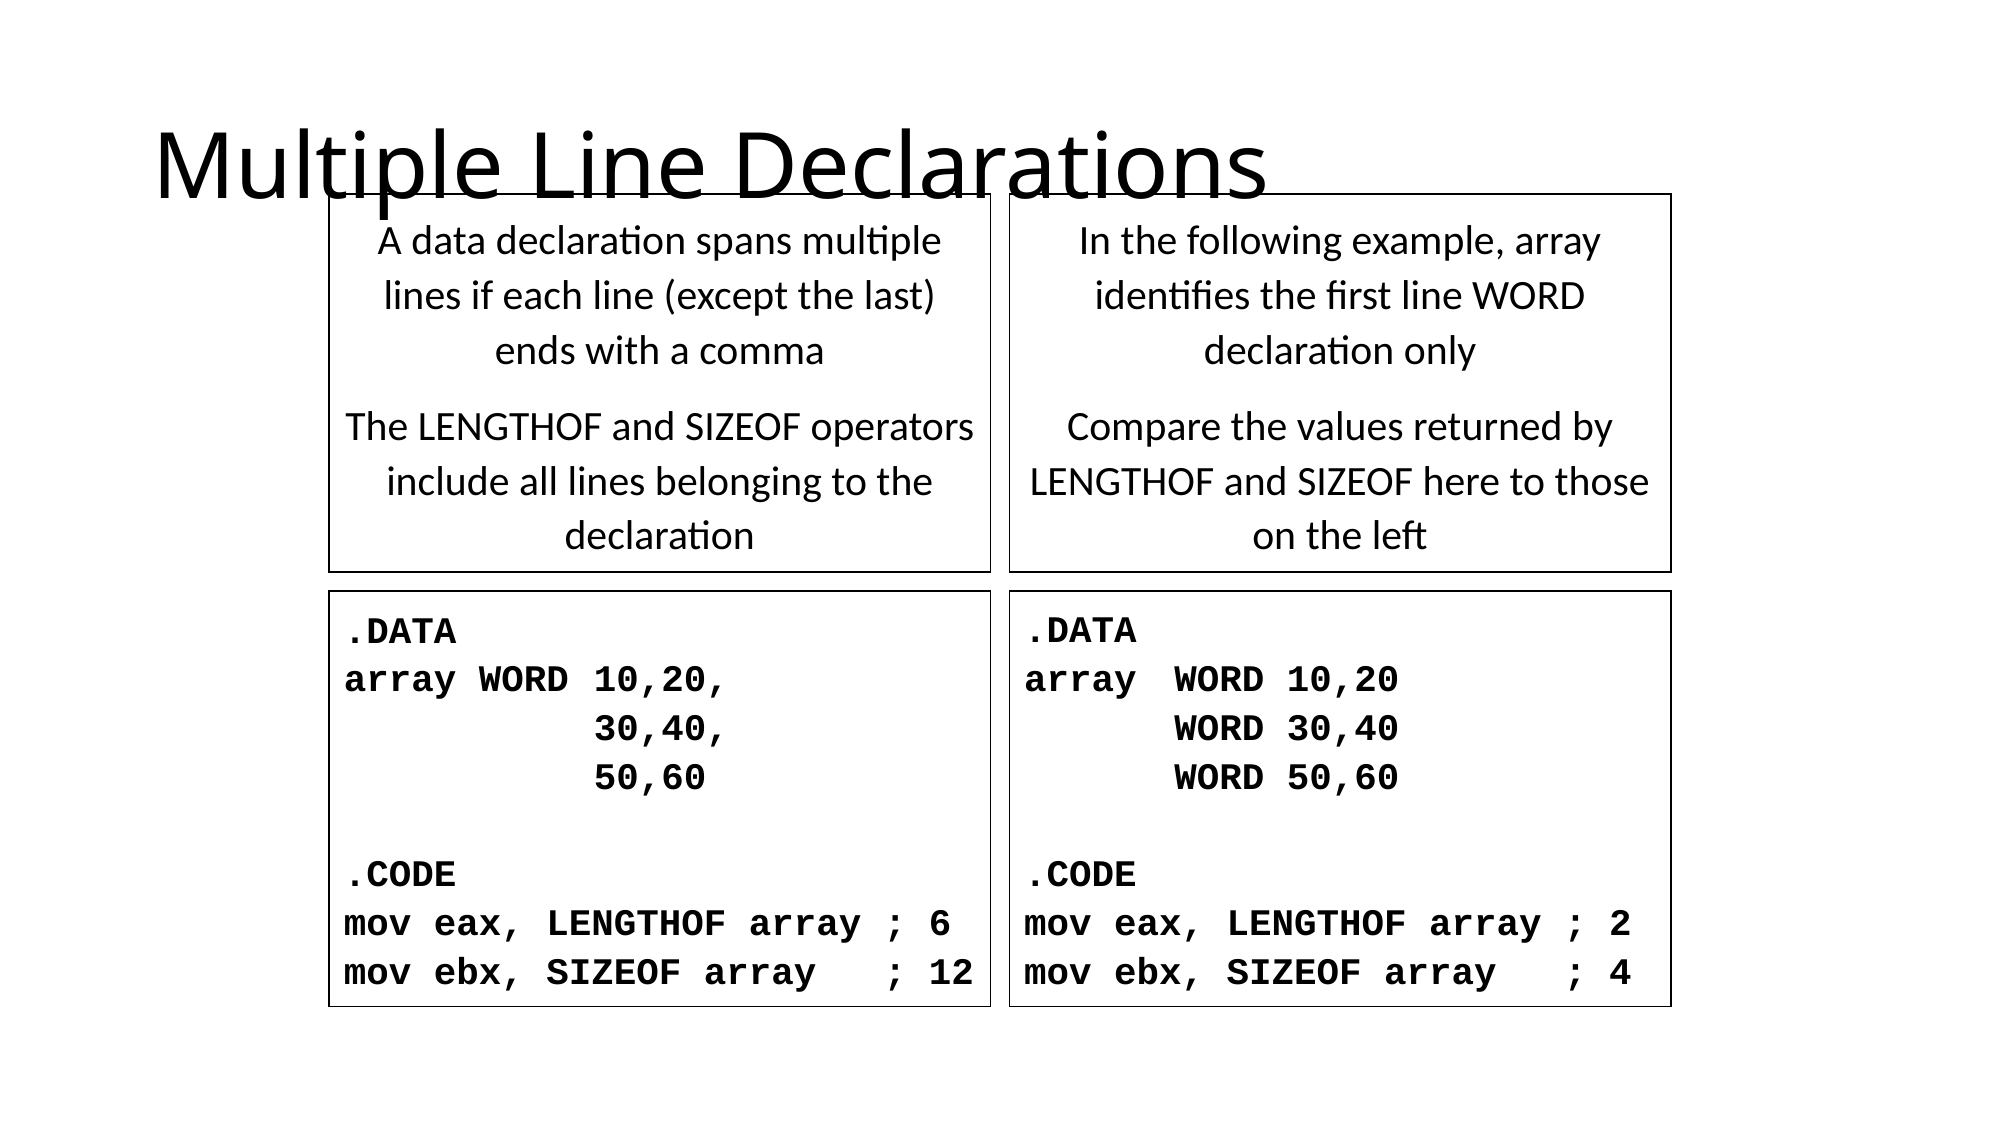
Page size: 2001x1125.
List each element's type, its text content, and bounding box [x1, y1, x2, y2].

text_box .DATA array WORD 10,20, 30,40, 50,60 .CODE mov eax, LENGTHOF array ; 6 mov ebx, SIZEOF array ; 12 [329, 590, 991, 1007]
text_box .DATA array WORD 10,20 WORD 30,40 WORD 50,60 .CODE mov eax, LENGTHOF array ; 2 mov ebx, SIZEOF array ; 4 [1009, 590, 1671, 1007]
text_box A data declaration spans multiple lines if each line (except the last) ends with a comma The LENGTHOF and SIZEOF operators include all lines belonging to the declaration [329, 193, 991, 573]
title Multiple Line Declarations [137, 59, 1863, 278]
text_box In the following example, array identifies the first line WORD declaration only Compare the values returned by LENGTHOF and SIZEOF here to those on the left [1009, 193, 1671, 573]
